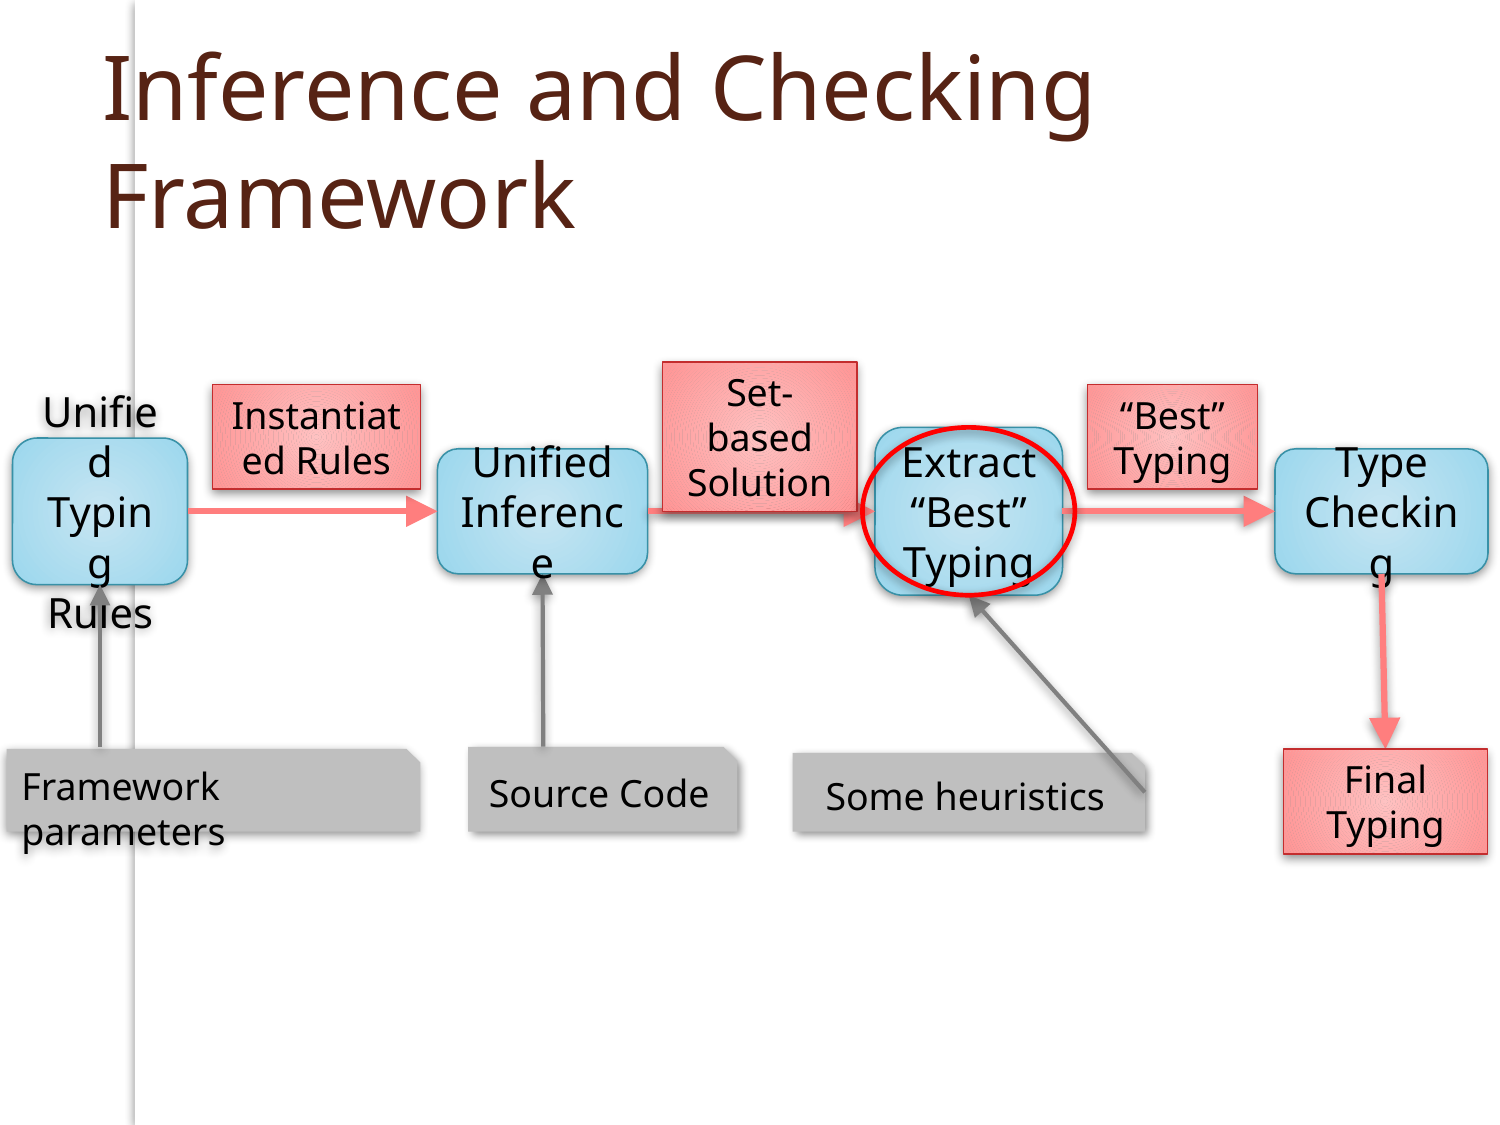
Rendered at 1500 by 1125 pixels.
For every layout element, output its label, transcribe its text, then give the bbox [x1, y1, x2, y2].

text_box Instantiated Rules [212, 384, 421, 490]
text_box “Best” Typing [1087, 384, 1258, 490]
text_box Extract “Best” Typing [997, 426, 1064, 464]
text_box Final Typing [1283, 748, 1488, 855]
text_box Some heuristics [791, 752, 1146, 833]
text_box Type Checking [1274, 447, 1489, 575]
text_box Extract “Best” Typing [1022, 565, 1064, 596]
title Inference and Checking Framework [87, 45, 1418, 233]
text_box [1381, 573, 1386, 772]
text_box Set-based Solution [662, 361, 858, 509]
text_box Source Code [467, 745, 739, 833]
text_box Extract “Best” Typing [874, 426, 940, 463]
text_box [861, 426, 1076, 596]
text_box Framework parameters [5, 748, 422, 833]
text_box Unified Inference [436, 447, 649, 575]
text_box Extract “Best” Typing [874, 566, 916, 596]
text_box Unified Typing Rules [11, 437, 189, 586]
